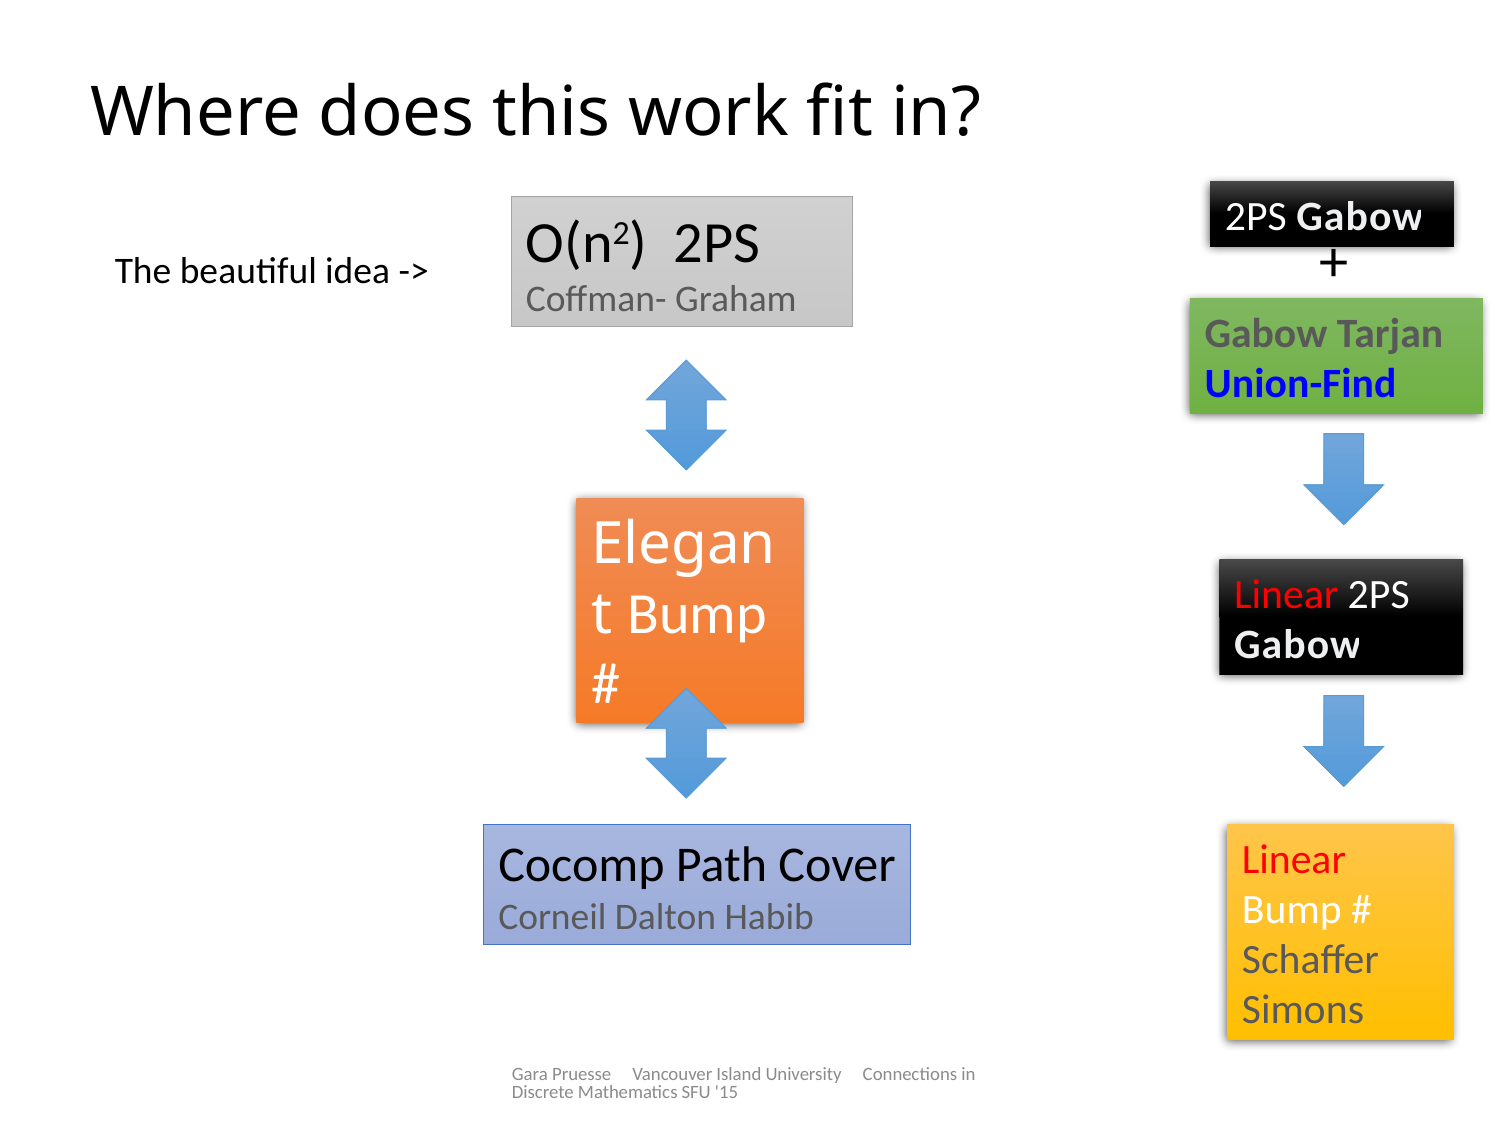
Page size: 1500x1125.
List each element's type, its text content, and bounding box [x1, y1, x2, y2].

text_box [645, 687, 728, 799]
text_box Elegant Bump # [576, 498, 804, 723]
text_box + [1304, 215, 1364, 301]
text_box Cocomp Path Cover Corneil Dalton Habib [483, 824, 911, 945]
text_box O(n2) 2PS Coffman- Graham [511, 196, 853, 327]
title Where does this work fit in? [75, 45, 1425, 182]
text_box 2PS Gabow [1210, 181, 1454, 247]
text_box [1302, 695, 1385, 788]
footer Gara Pruesse Vancouver Island University Connections in Discrete Mathematics SFU '15 [496, 1042, 1004, 1103]
text_box Linear 2PS Gabow [1219, 559, 1464, 675]
text_box Linear Bump # Schaffer Simons [1227, 824, 1454, 1040]
text_box [1302, 433, 1385, 526]
text_box [645, 359, 728, 471]
text_box Gabow Tarjan Union-Find [1189, 298, 1483, 414]
text_box The beautiful idea -> [99, 238, 445, 298]
